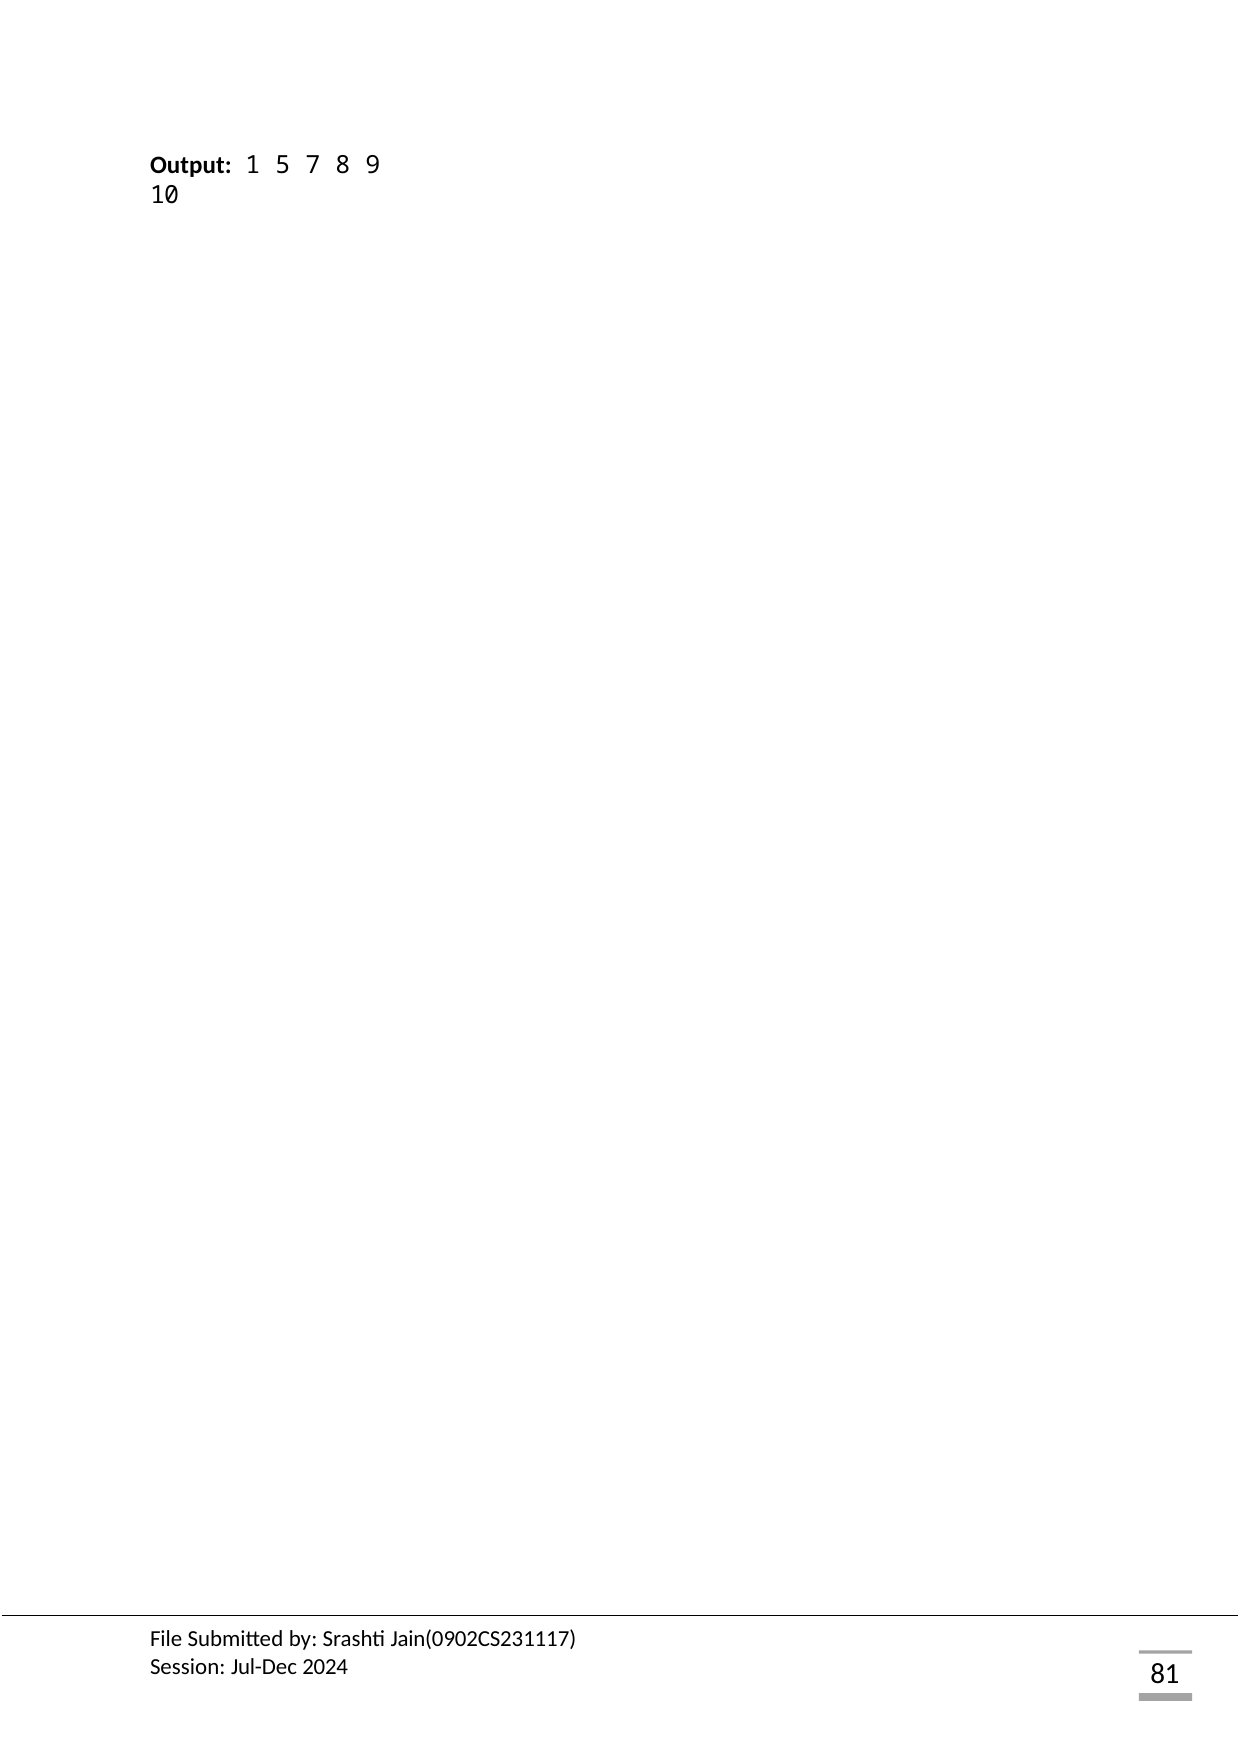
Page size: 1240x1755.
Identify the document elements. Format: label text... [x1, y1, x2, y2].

slide_number 81 [1148, 1653, 1182, 1755]
text_box Output: 1 5 7 8 9 10 [147, 146, 412, 209]
footer File Submitted by: Srashti Jain(0902CS231117) Session: Jul-Dec 2024 [147, 1622, 583, 1755]
